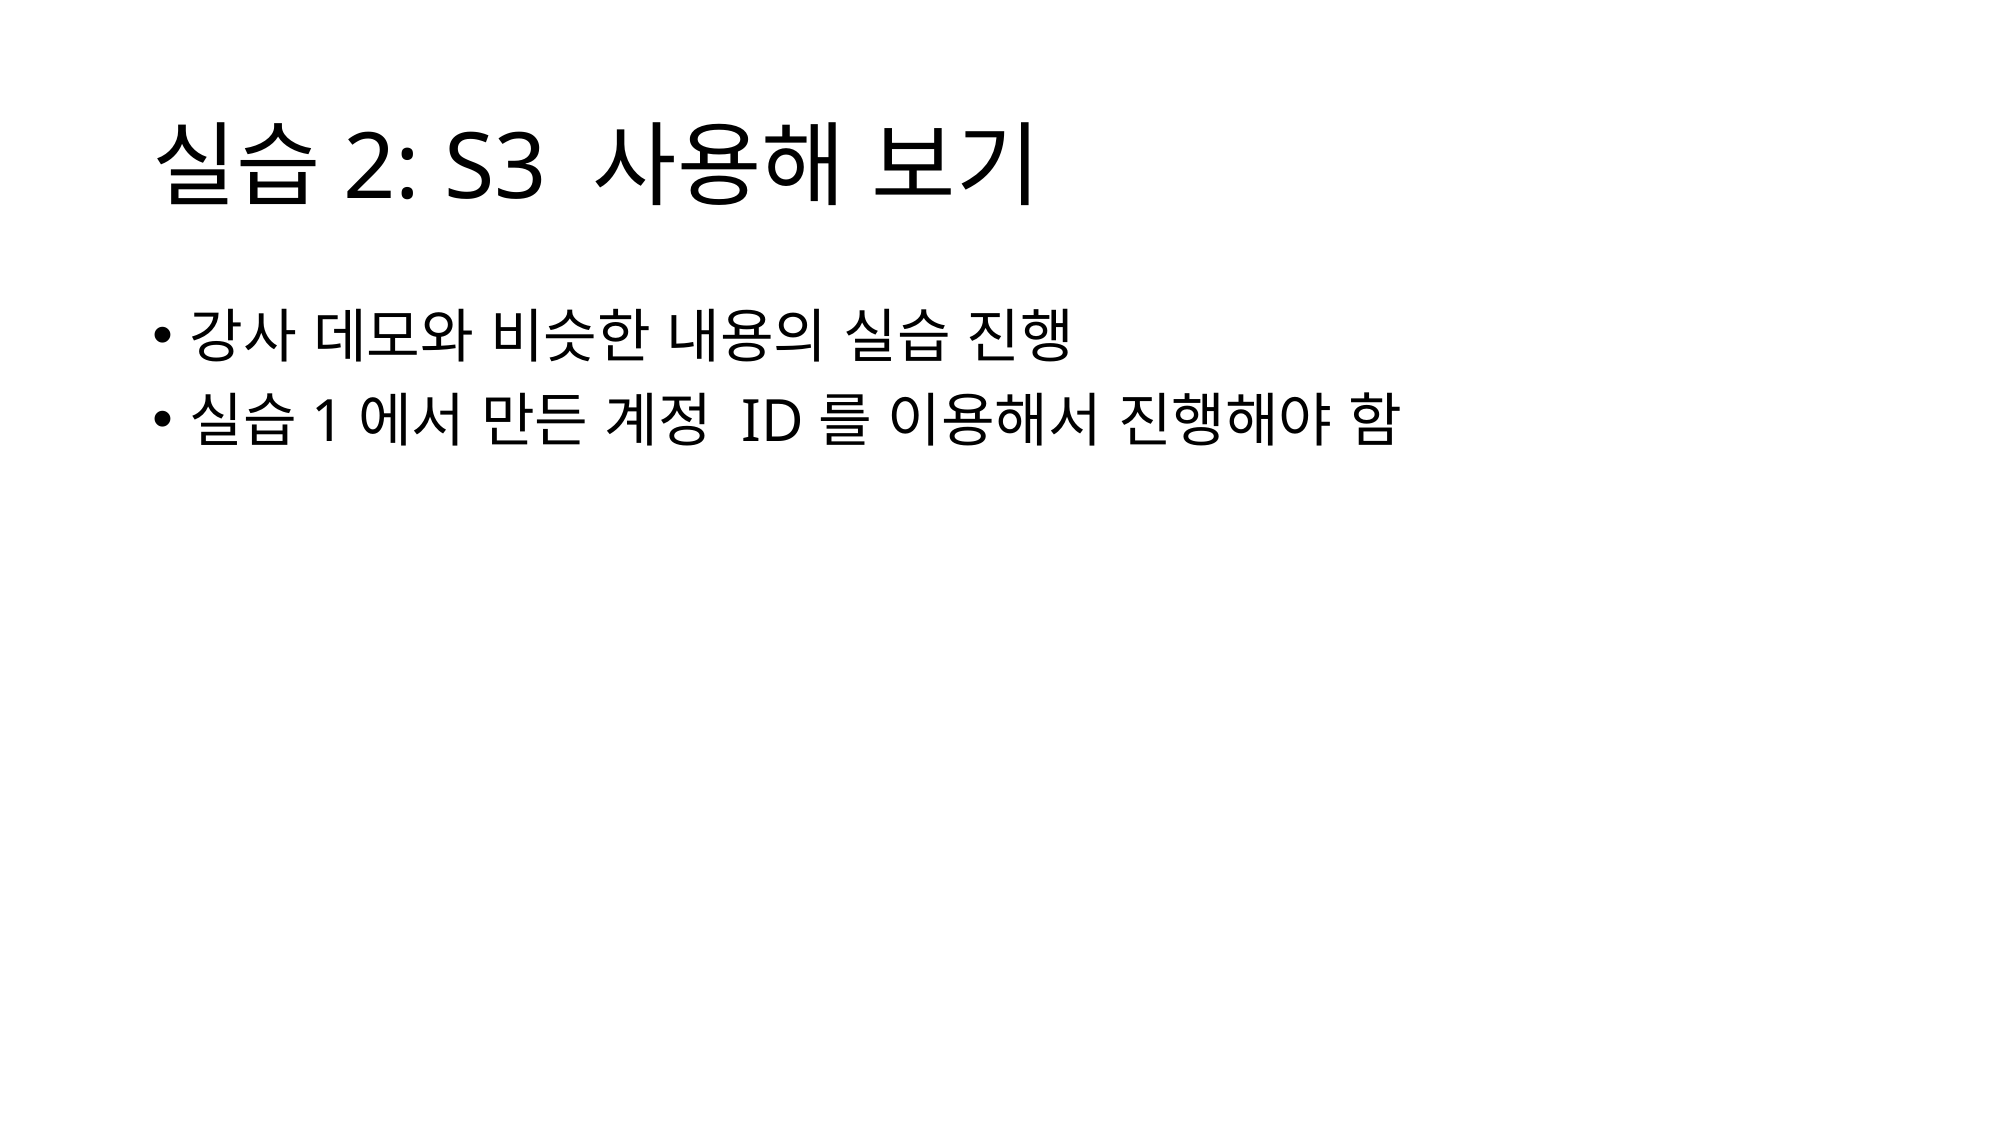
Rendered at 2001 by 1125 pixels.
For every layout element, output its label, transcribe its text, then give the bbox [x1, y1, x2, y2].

list 강사 데모와 비슷한 내용의 실습 진행 실습1에서 만든 계정 ID를 이용해서 진행해야 함 [137, 299, 1863, 1014]
title 실습2: S3 사용해 보기 [137, 59, 1863, 278]
